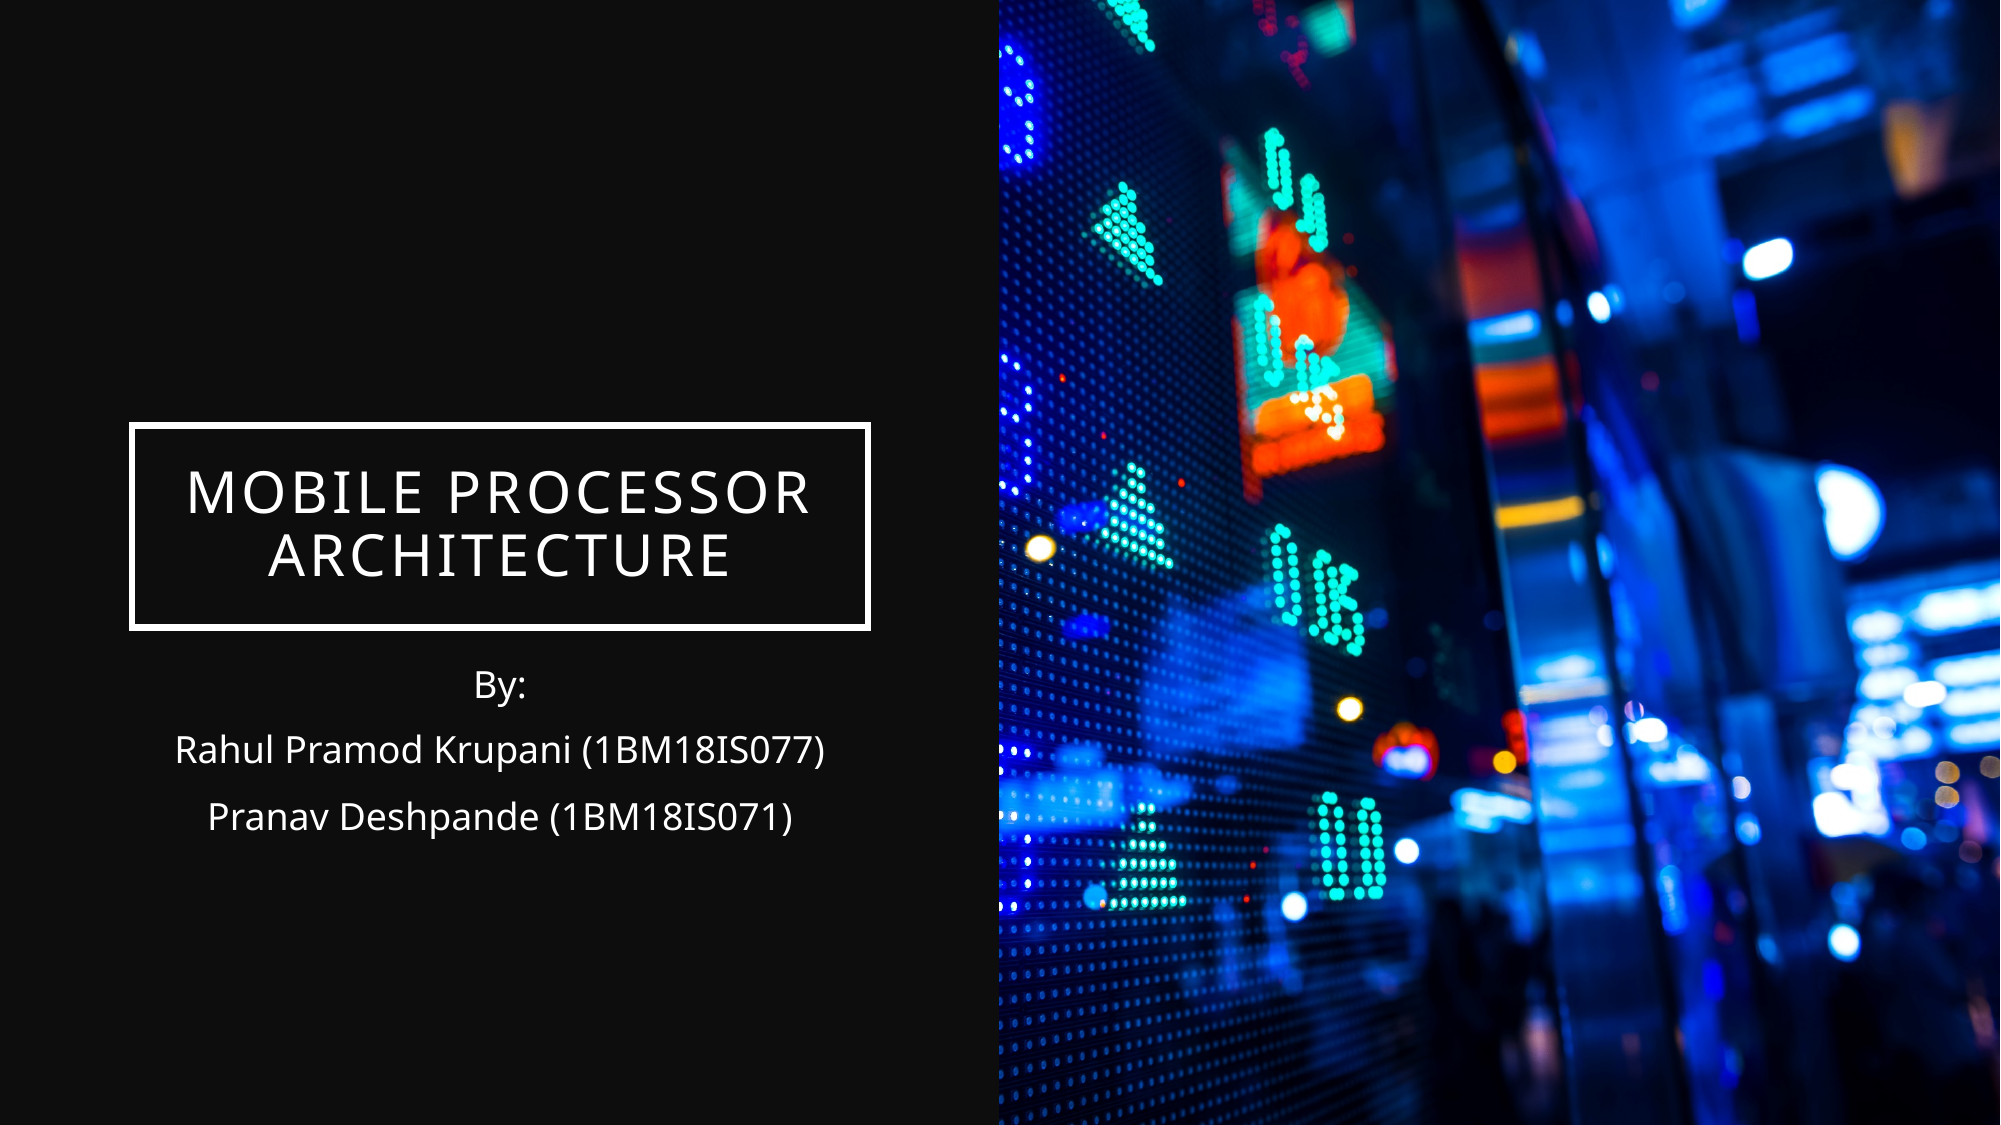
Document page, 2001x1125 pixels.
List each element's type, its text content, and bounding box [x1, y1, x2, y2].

text_box [0, 0, 999, 1125]
subtitle By: Rahul Pramod Krupani (1BM18IS077) Pranav Deshpande (1BM18IS071) [131, 653, 868, 808]
title Mobile processor Architecture [129, 422, 871, 631]
picture [999, 0, 2000, 1125]
